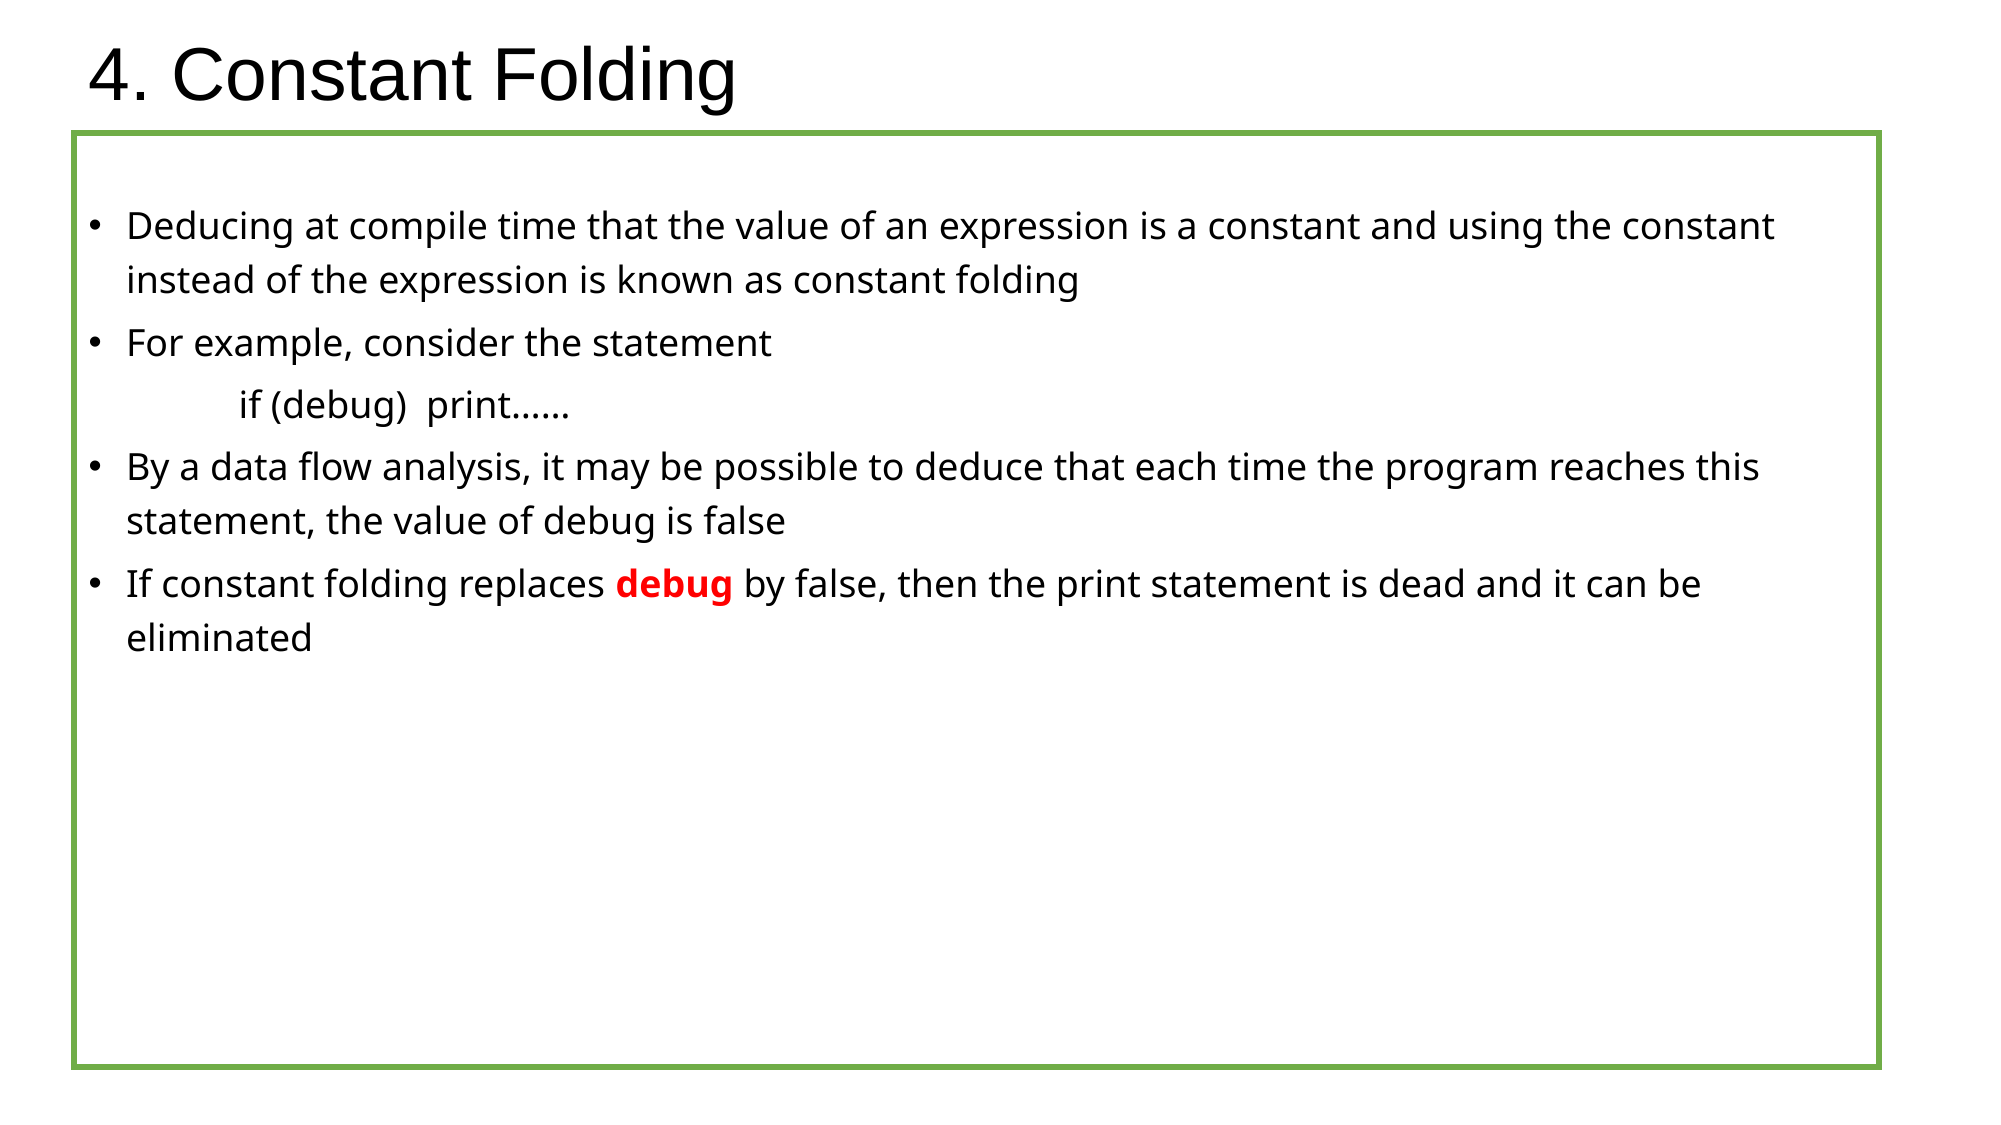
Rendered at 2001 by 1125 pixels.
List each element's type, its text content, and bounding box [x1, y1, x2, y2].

title 4. Constant Folding [73, 0, 1472, 132]
list Deducing at compile time that the value of an expression is a constant and using the constant instead of the expression is known as constant folding For example, consider the statement if (debug) print…… By a data flow analysis, it may be possible to deduce that each time the program reaches this statement, the value of debug is false If constant folding replaces debug by false, then the print statement is dead and it can be eliminated [73, 132, 1879, 1067]
